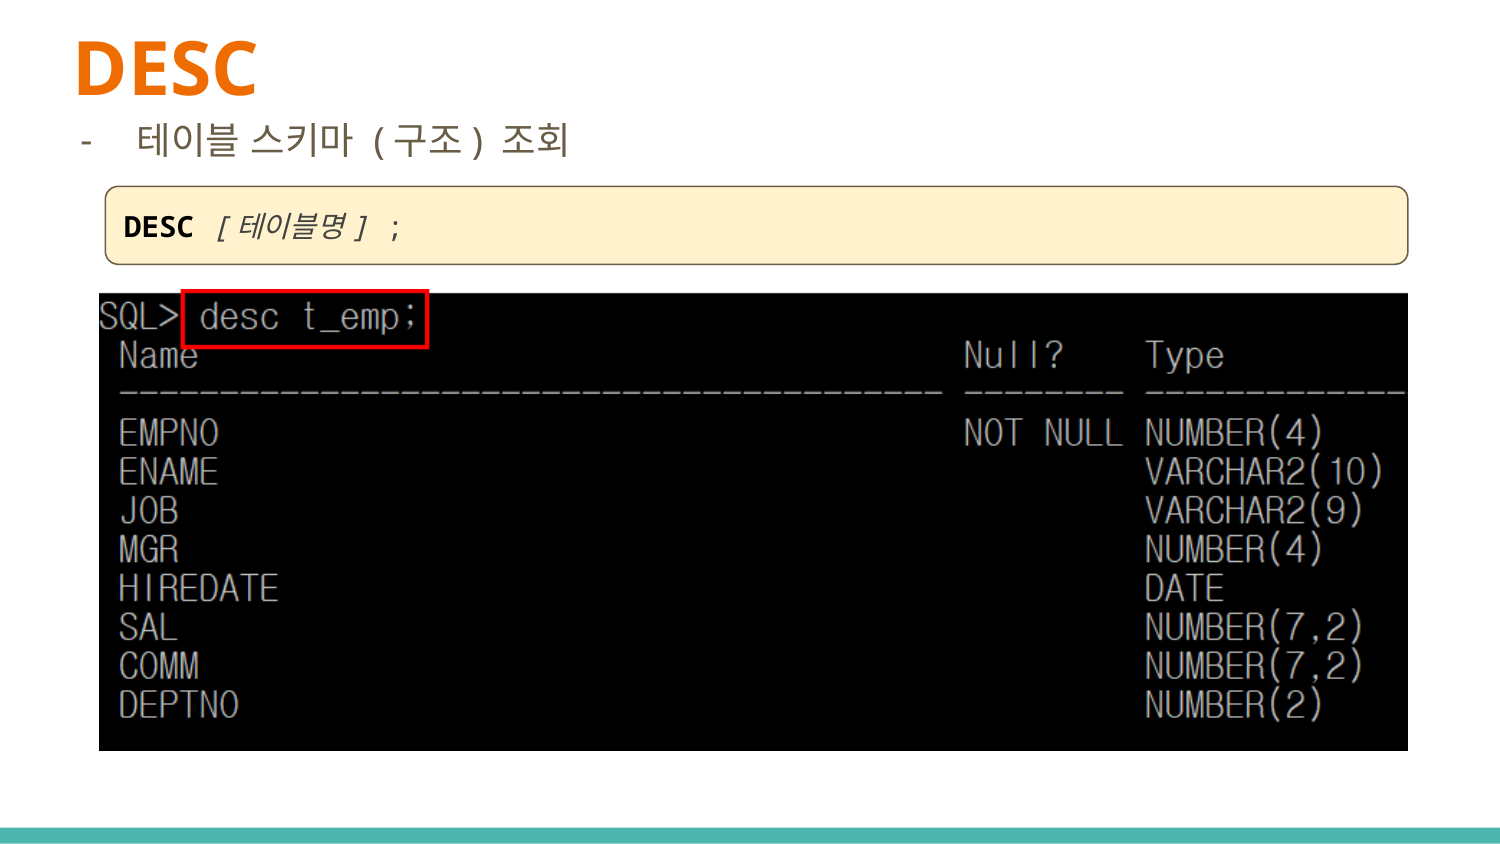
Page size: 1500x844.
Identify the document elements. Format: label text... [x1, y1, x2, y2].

picture [99, 289, 1409, 751]
text_box DESC [테이블명] ; [105, 186, 1408, 265]
list 테이블 스키마 (구조) 조회 [46, 95, 1445, 170]
title DESC [57, 5, 1456, 122]
